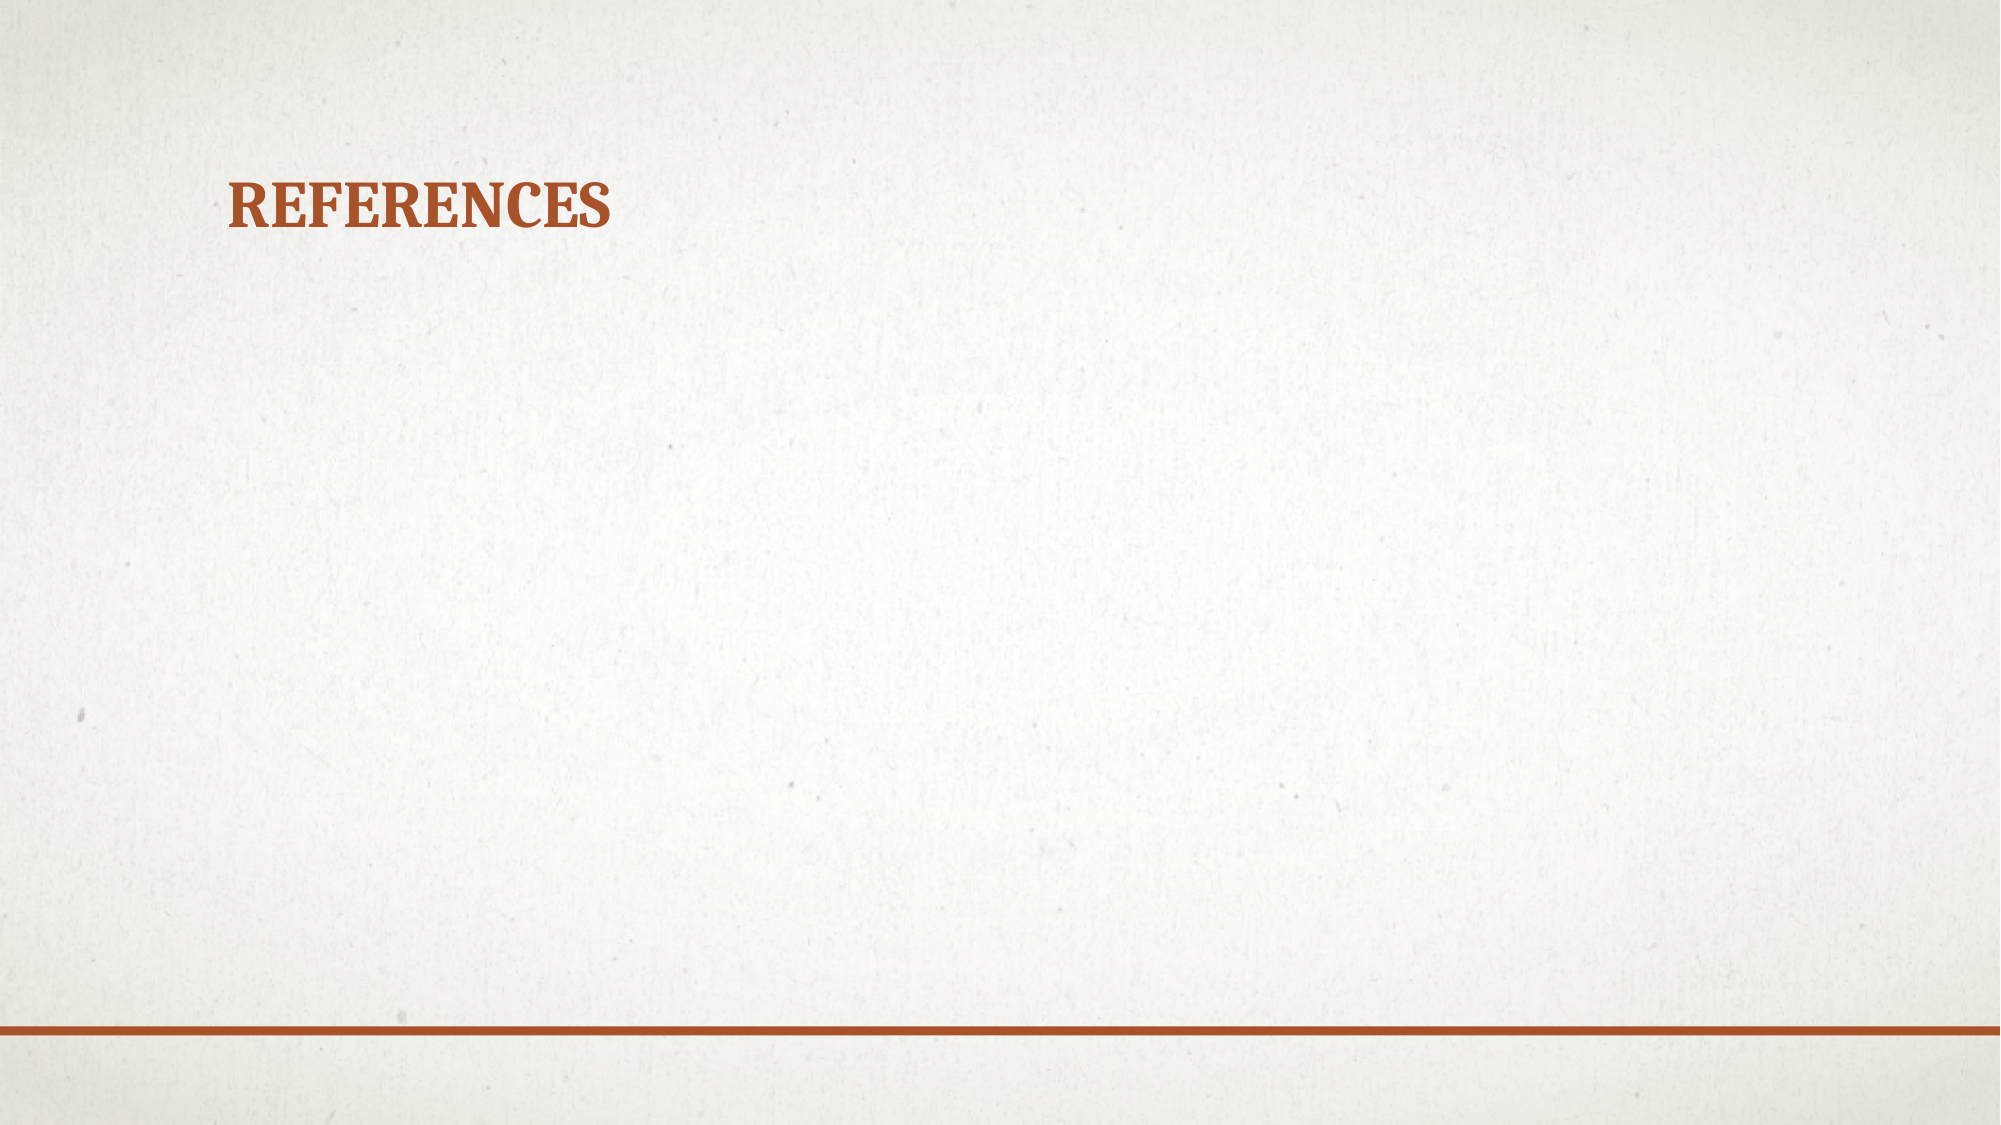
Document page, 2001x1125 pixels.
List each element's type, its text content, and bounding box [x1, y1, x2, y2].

picture [0, 0, 2001, 1125]
title references [212, 62, 1788, 250]
